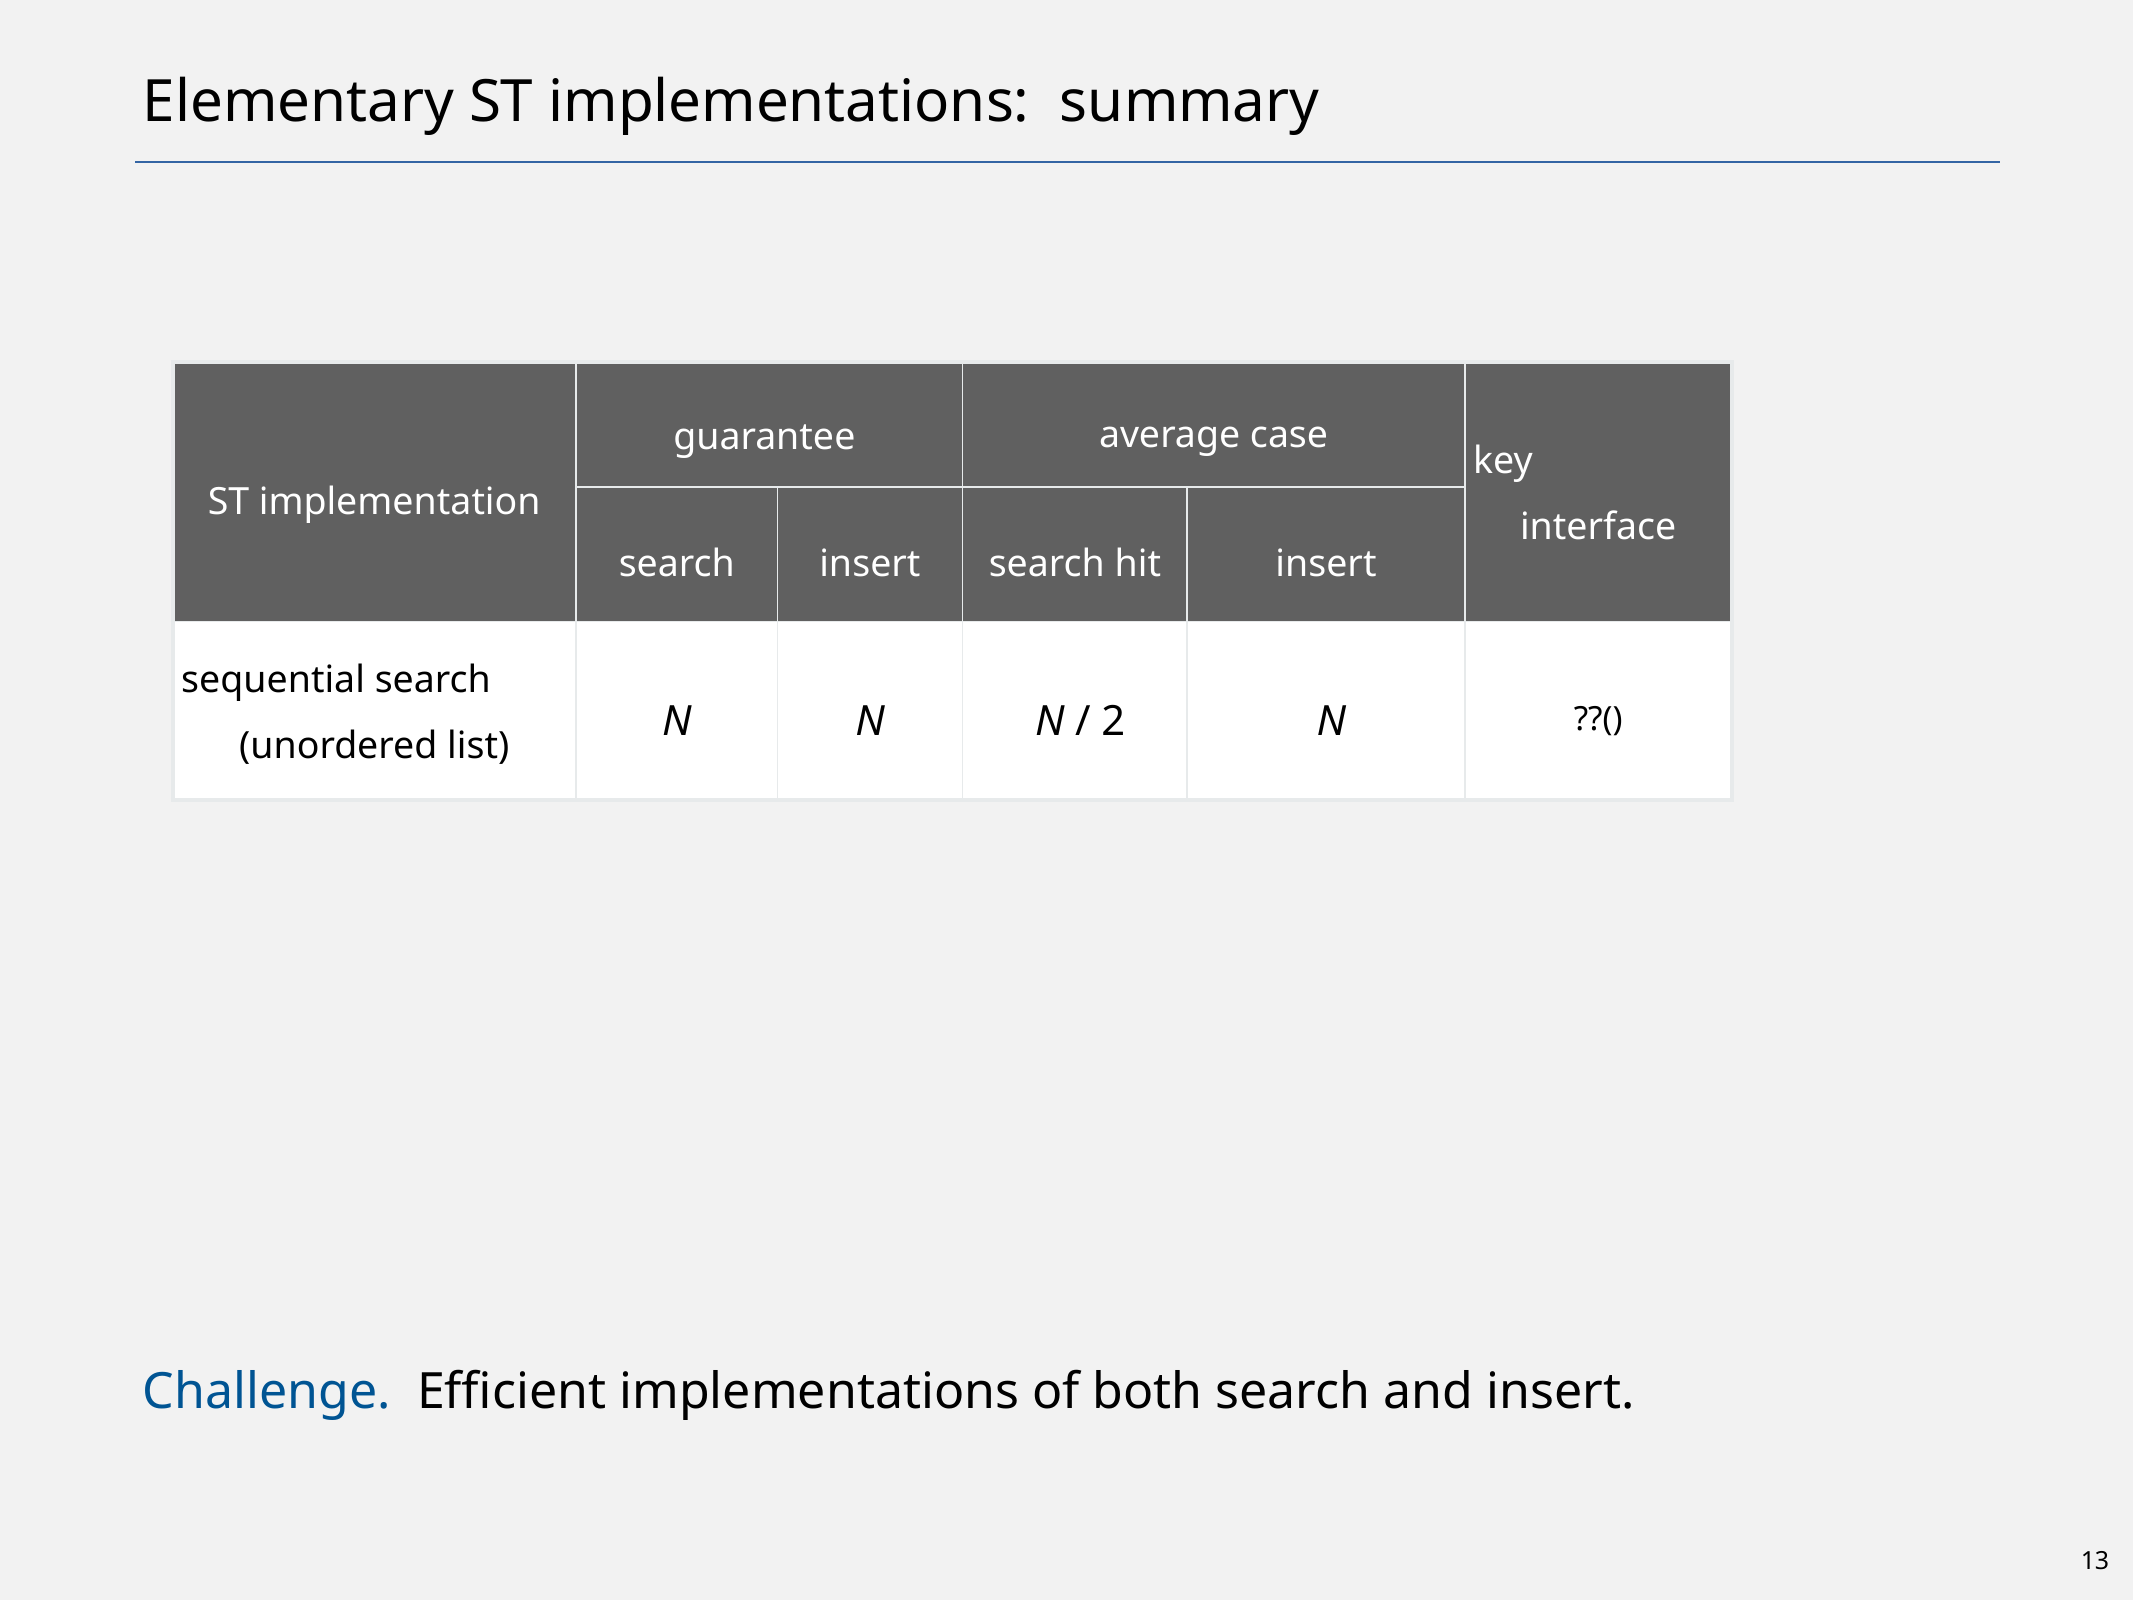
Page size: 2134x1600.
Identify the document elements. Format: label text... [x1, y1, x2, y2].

table_cell search hit [963, 488, 1186, 621]
list Challenge. Efficient implementations of both search and insert. [132, 199, 2001, 1534]
table_header guarantee [577, 364, 962, 486]
table_cell N [577, 622, 777, 798]
table_cell insert [778, 488, 962, 621]
title Elementary ST implementations: summary [132, 0, 2001, 134]
table_cell N [778, 622, 962, 798]
table_header ST implementation [175, 364, 575, 621]
slide_number 13 [2069, 1537, 2121, 1587]
table_cell ??() [1466, 622, 1730, 798]
table_cell N / 2 [963, 622, 1186, 798]
table_cell sequential search (unordered list) [175, 622, 575, 798]
table_cell search [577, 488, 777, 621]
table_cell N [1188, 622, 1464, 798]
table_cell insert [1188, 488, 1464, 621]
table_header key interface [1466, 364, 1730, 621]
table_header average case [963, 364, 1464, 486]
